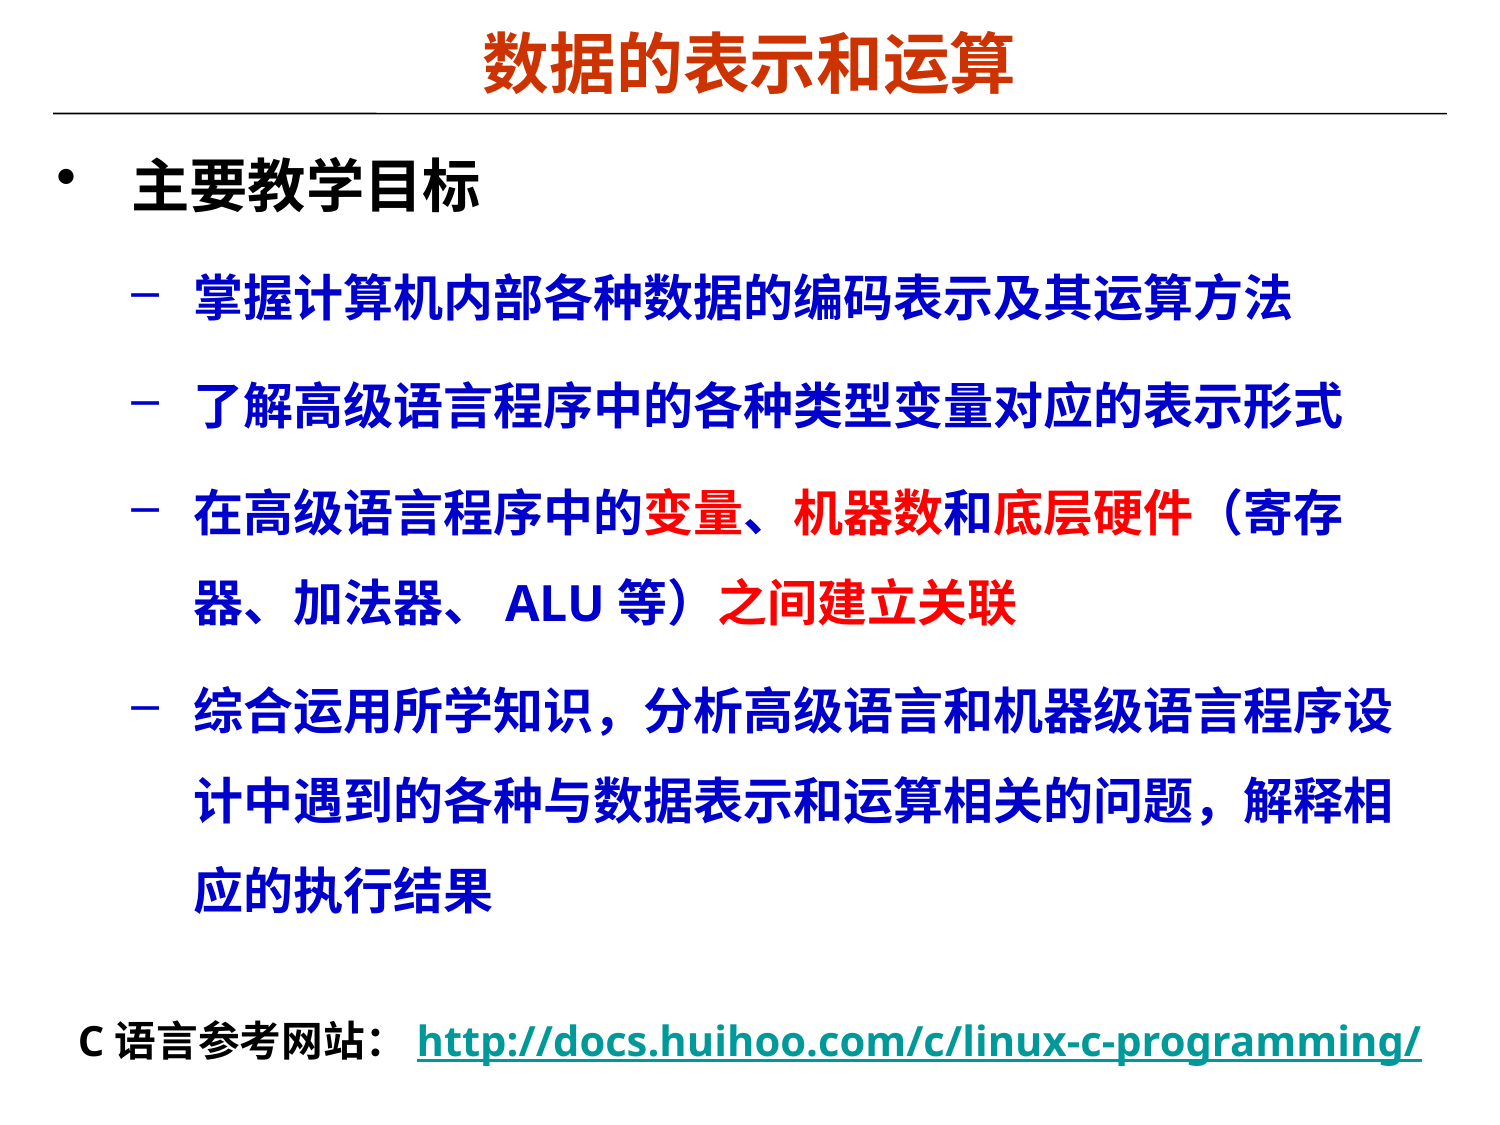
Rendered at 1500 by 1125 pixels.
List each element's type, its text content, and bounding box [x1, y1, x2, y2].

title 数据的表示和运算 [74, 15, 1426, 109]
list 主要教学目标 掌握计算机内部各种数据的编码表示及其运算方法 了解高级语言程序中的各种类型变量对应的表示形式 在高级语言程序中的变量、机器数和底层硬件（寄存器、加法器、ALU等）之间建立关联 综合运用所学知识，分析高级语言和机器级语言程序设计中遇到的各种与数据表示和运算相关的问题，解释相应的执行结果 [40, 141, 1445, 1028]
text_box C语言参考网站：http://docs.huihoo.com/c/linux-c-programming/ [63, 1007, 1452, 1079]
